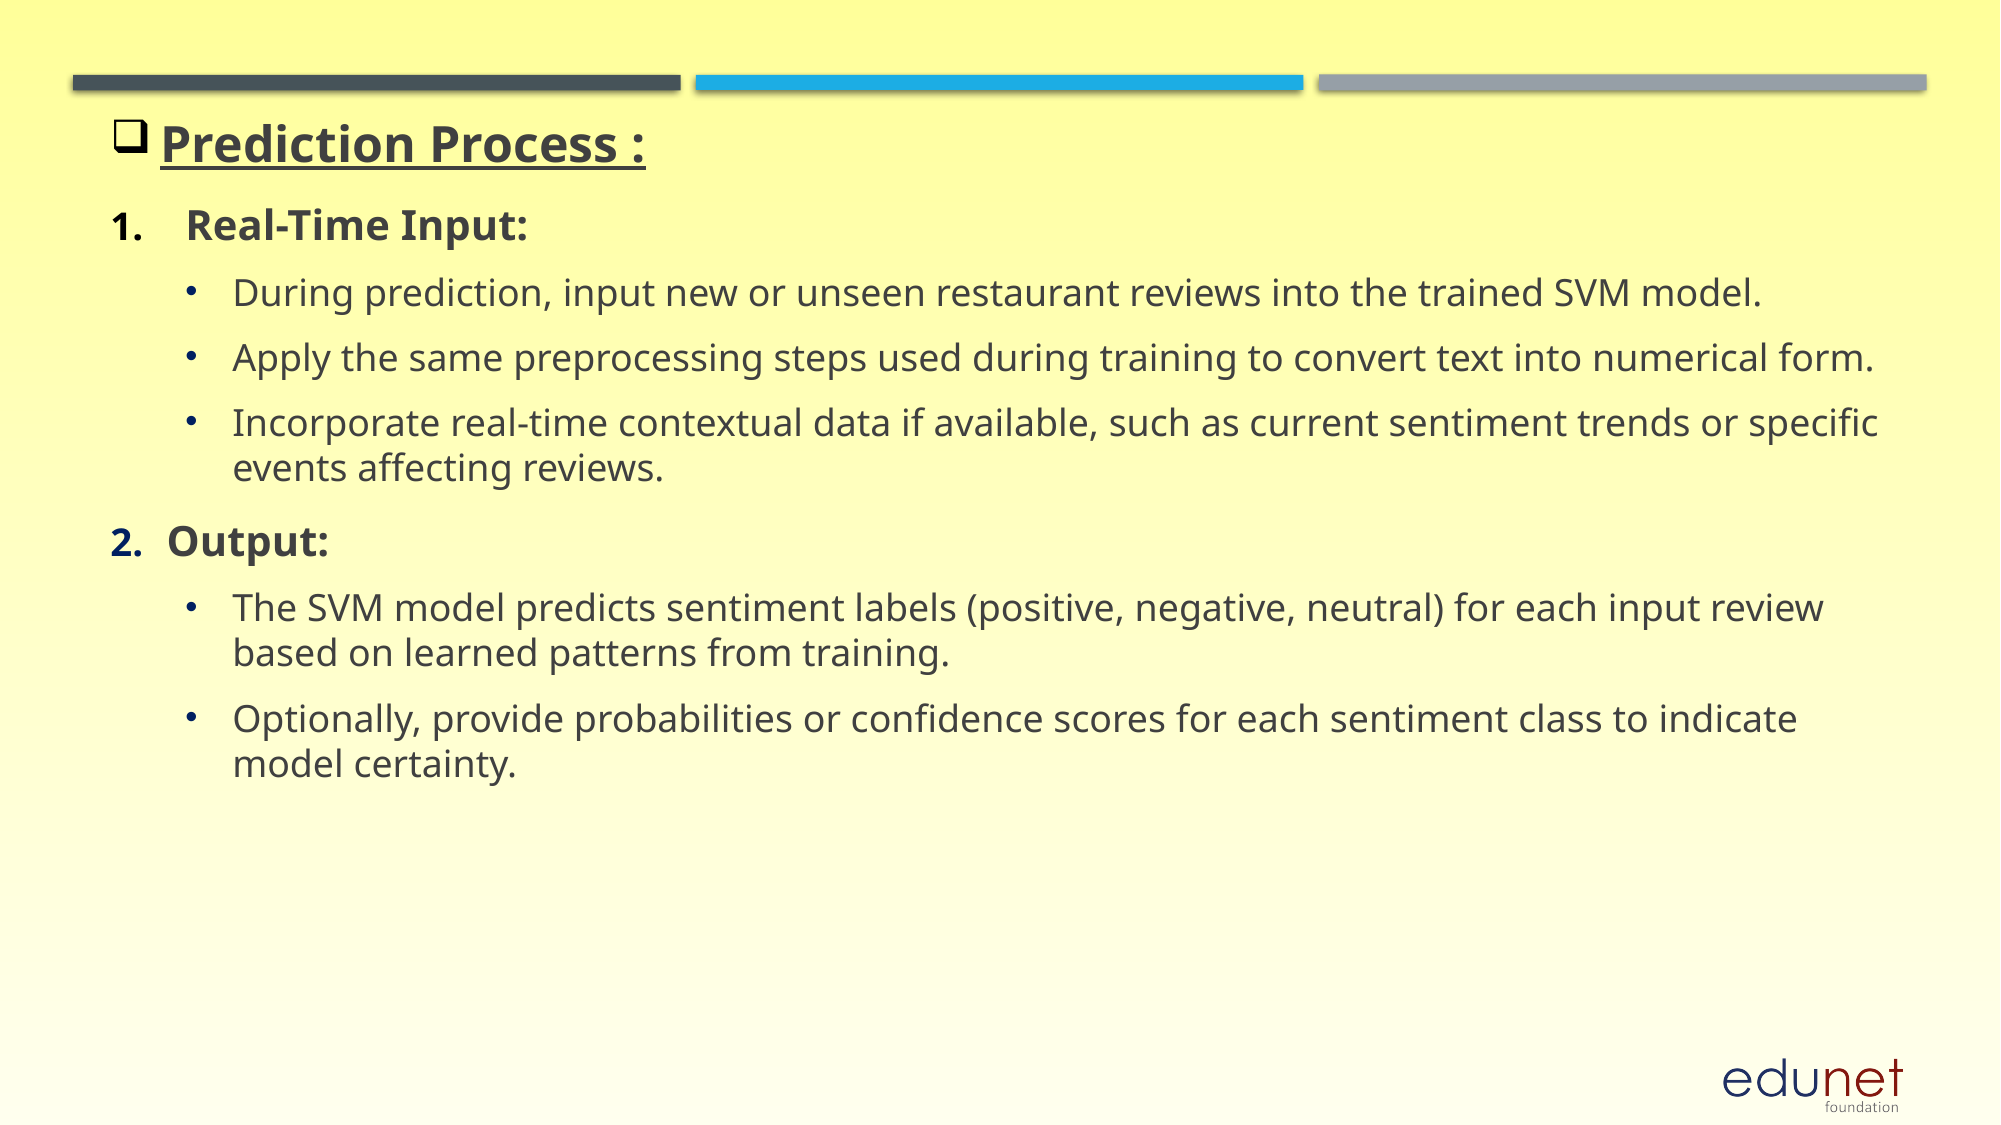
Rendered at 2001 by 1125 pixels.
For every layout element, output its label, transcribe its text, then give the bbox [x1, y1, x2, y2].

list Prediction Process : Real-Time Input: During prediction, input new or unseen restaurant reviews into the trained SVM model. Apply the same preprocessing steps used during training to convert text into numerical form. Incorporate real-time contextual data if available, such as current sentiment trends or specific events affecting reviews. Output: The SVM model predicts sentiment labels (positive, negative, neutral) for each input review based on learned patterns from training. Optionally, provide probabilities or confidence scores for each sentiment class to indicate model certainty. [95, 127, 1905, 981]
picture [1719, 1056, 1905, 1116]
